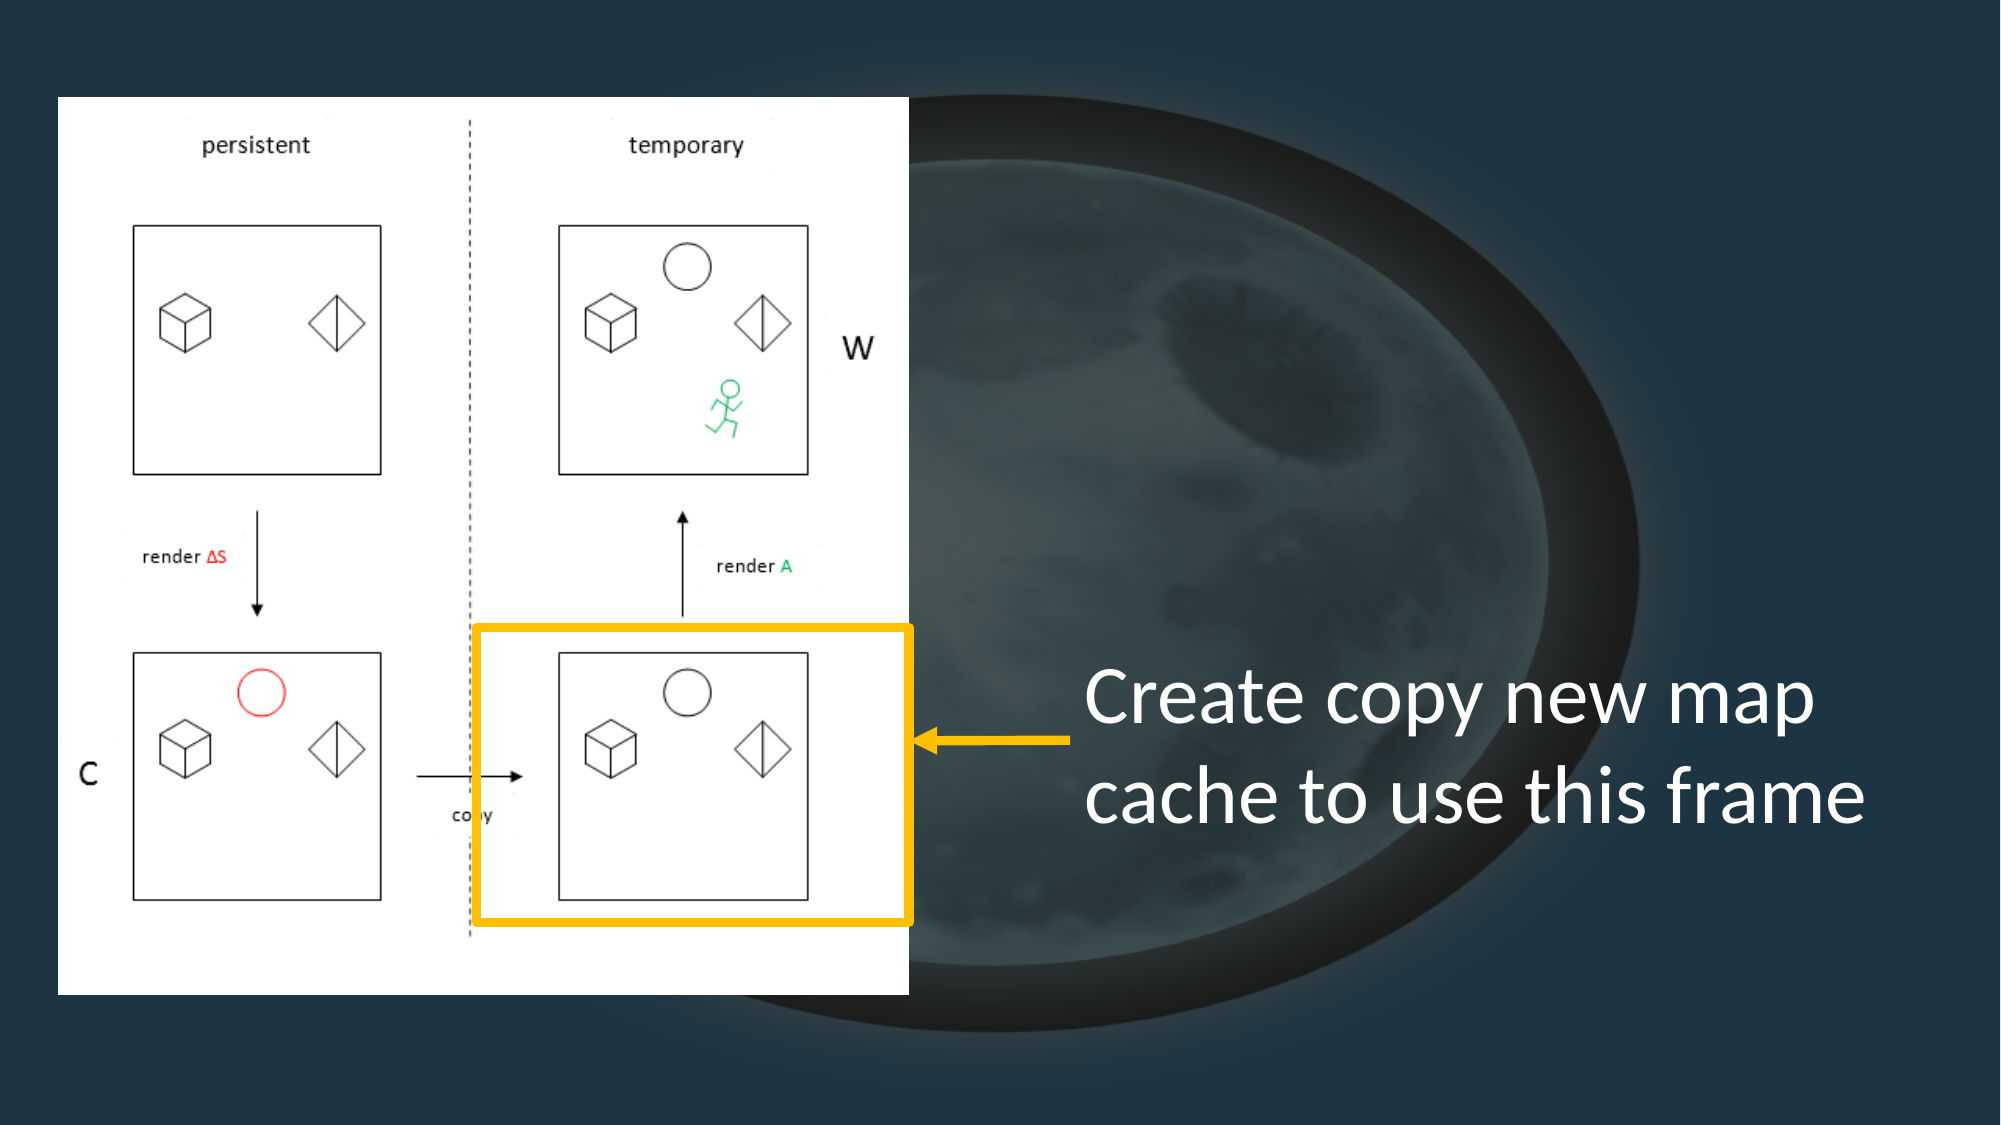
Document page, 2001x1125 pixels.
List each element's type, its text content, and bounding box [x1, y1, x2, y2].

text_box Create copy new map cache to use this frame [1070, 632, 1983, 848]
picture [0, 0, 2001, 1125]
